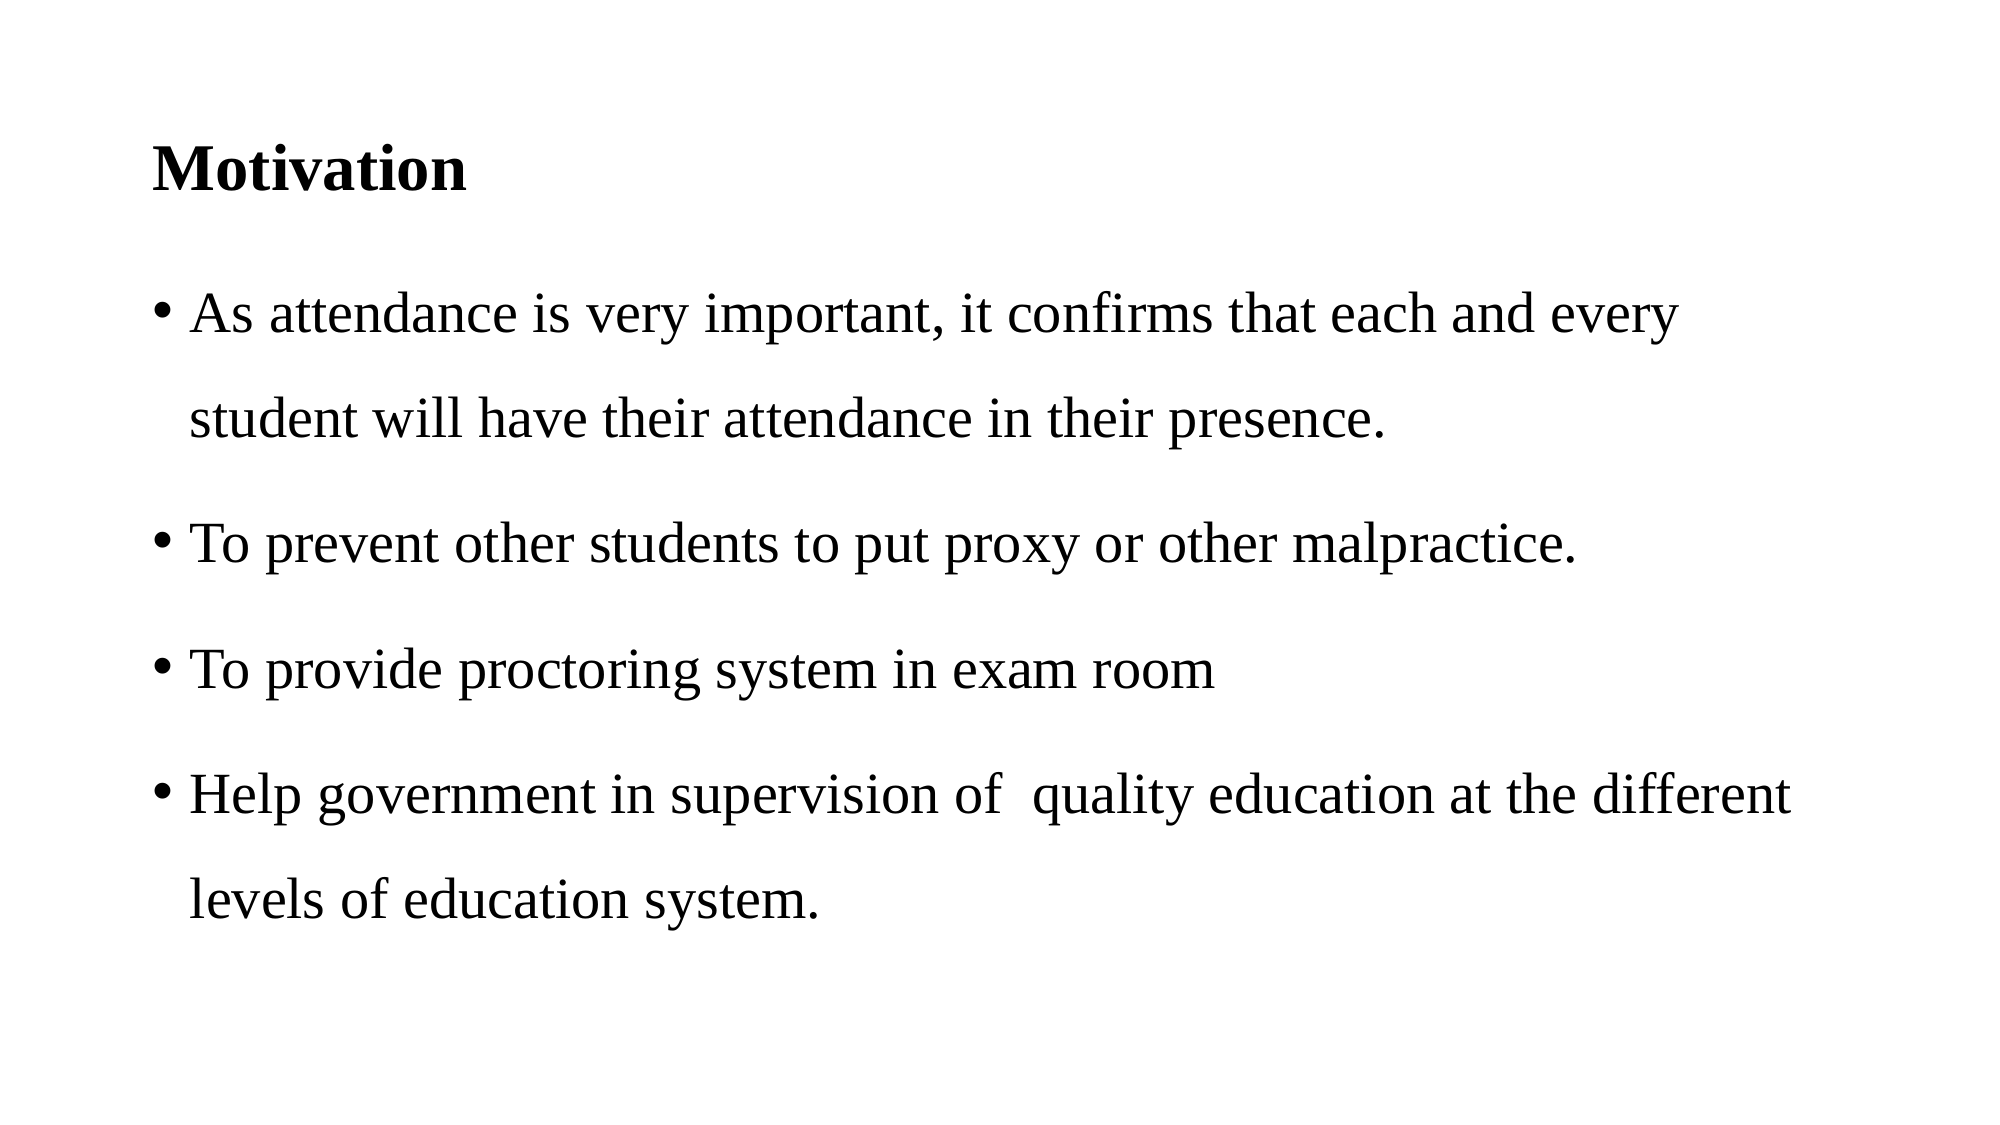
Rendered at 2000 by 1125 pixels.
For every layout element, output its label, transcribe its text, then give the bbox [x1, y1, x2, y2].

list As attendance is very important, it confirms that each and every student will have their attendance in their presence. To prevent other students to put proxy or other malpractice. To provide proctoring system in exam room Help government in supervision of quality education at the different levels of education system. [137, 231, 1862, 946]
title Motivation [137, 59, 1862, 231]
